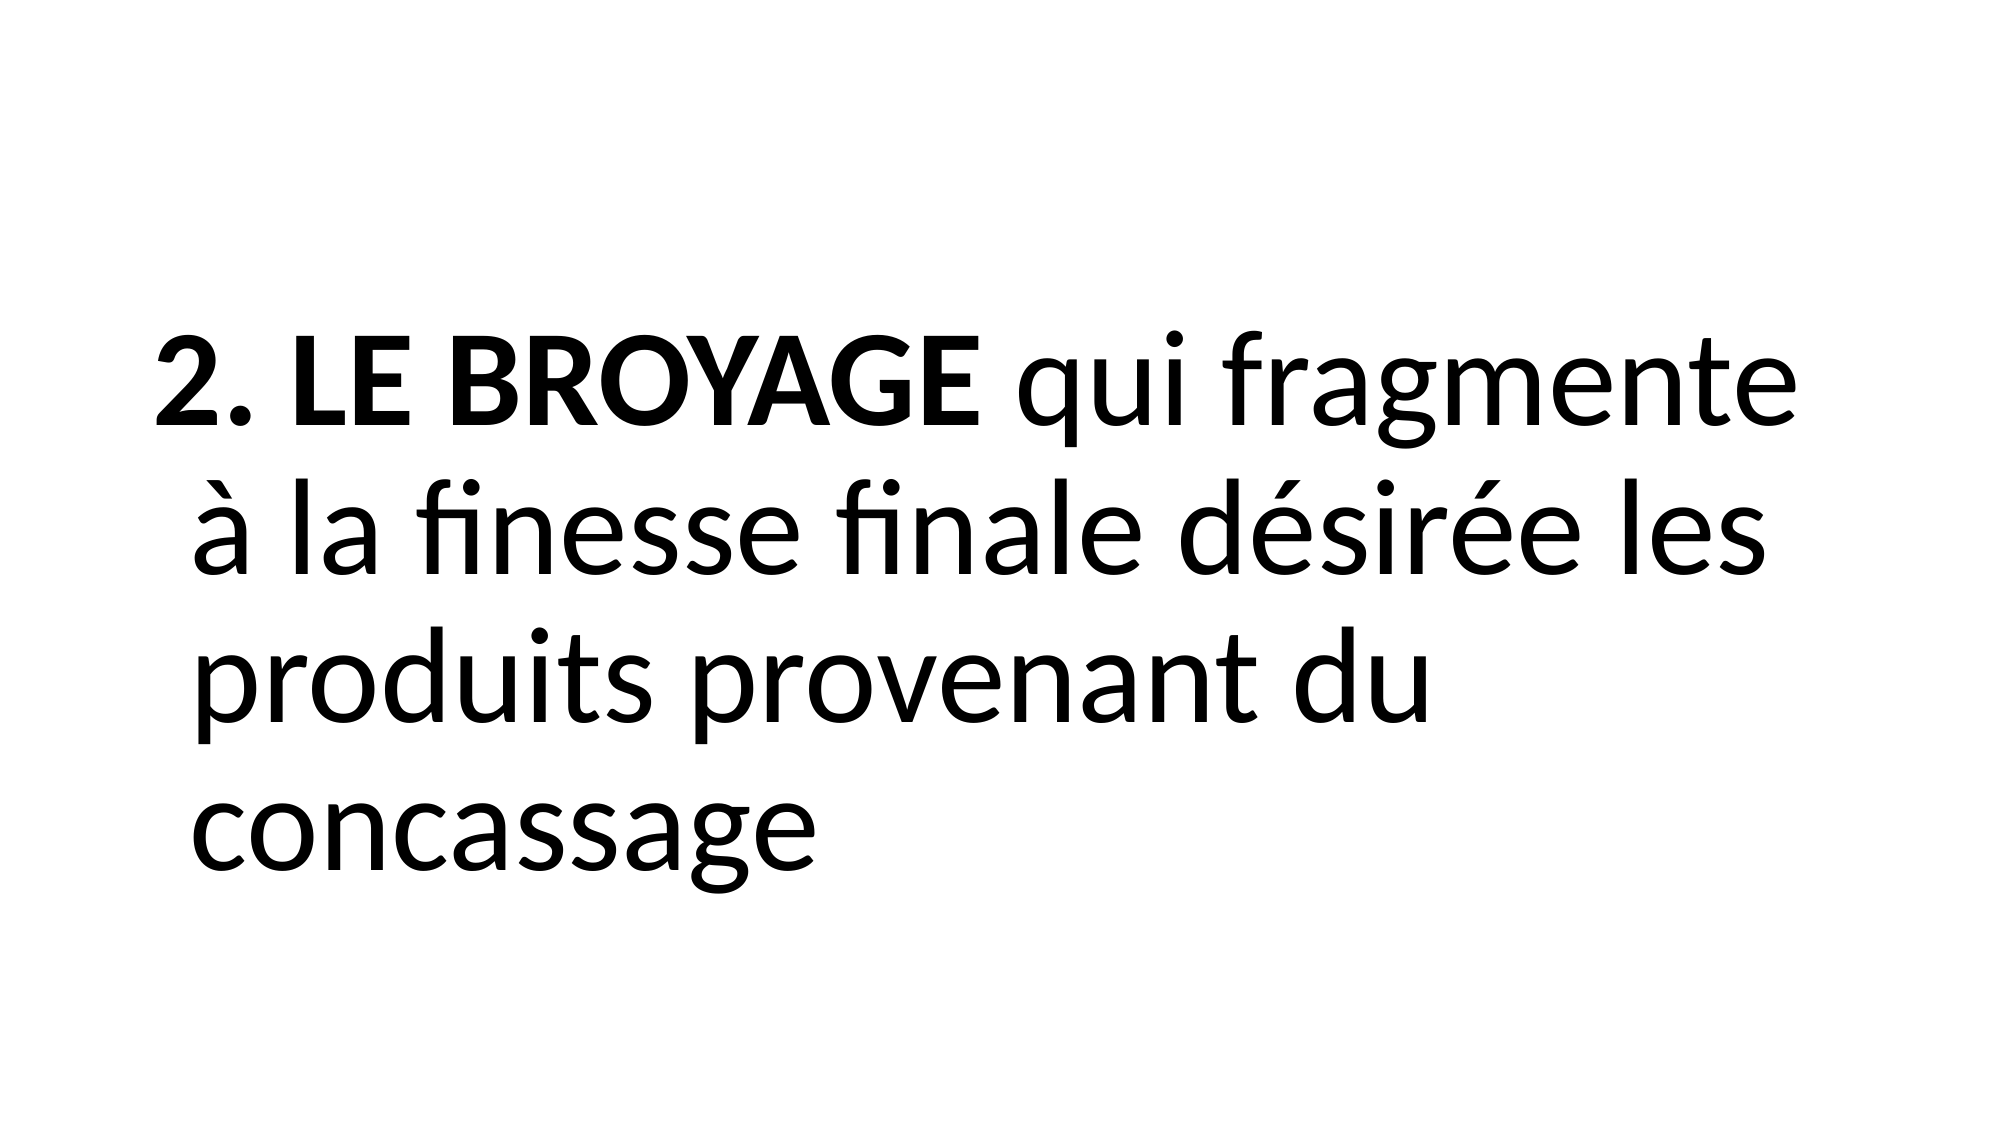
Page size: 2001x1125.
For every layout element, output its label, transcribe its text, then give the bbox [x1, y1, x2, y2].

list 2. LE BROYAGE qui fragmente à la finesse finale désirée les produits provenant du concassage [137, 299, 1863, 1014]
